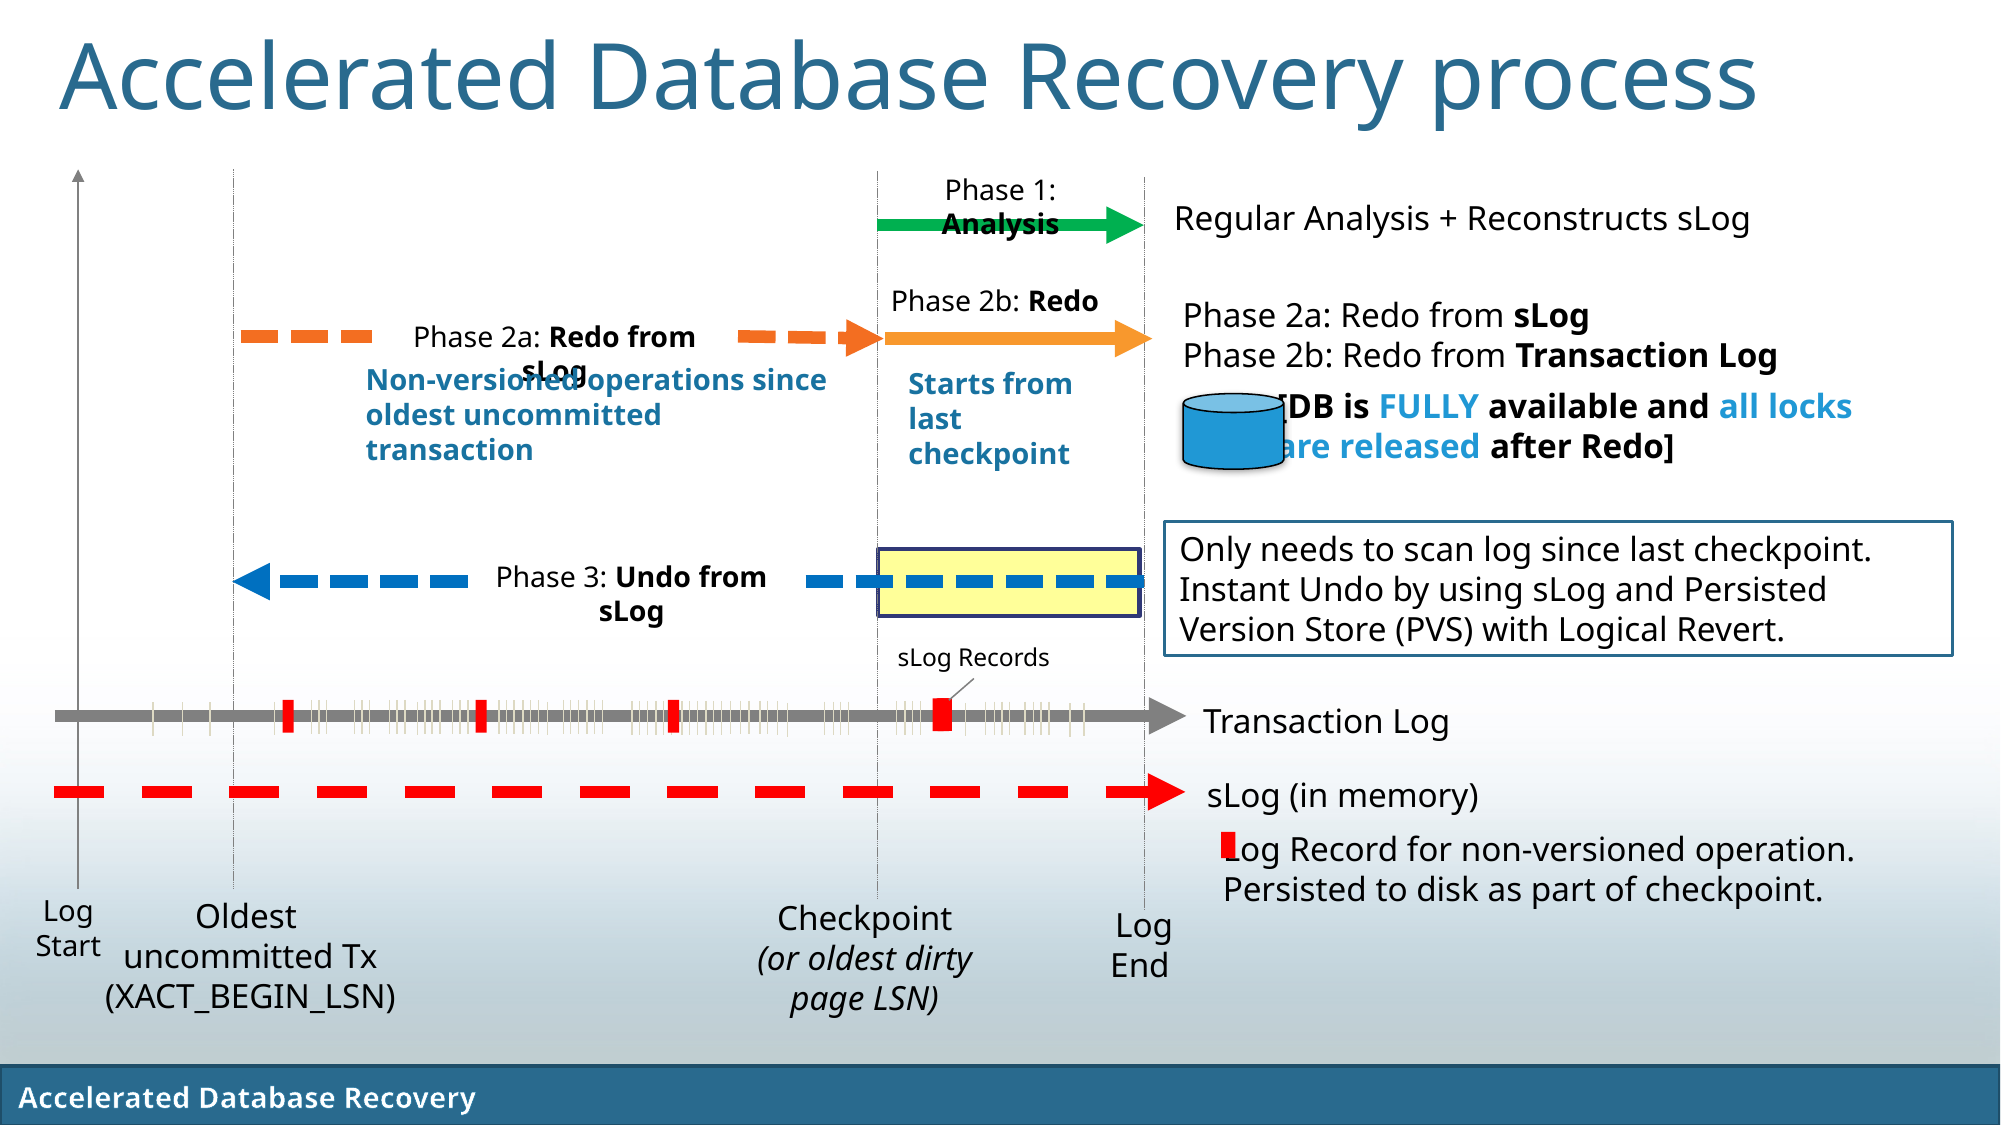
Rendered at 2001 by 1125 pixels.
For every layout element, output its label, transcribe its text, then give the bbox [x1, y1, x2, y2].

picture [0, 0, 2001, 1064]
title Accelerated Database Recovery process [44, 47, 1957, 97]
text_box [17, 98, 2000, 1027]
